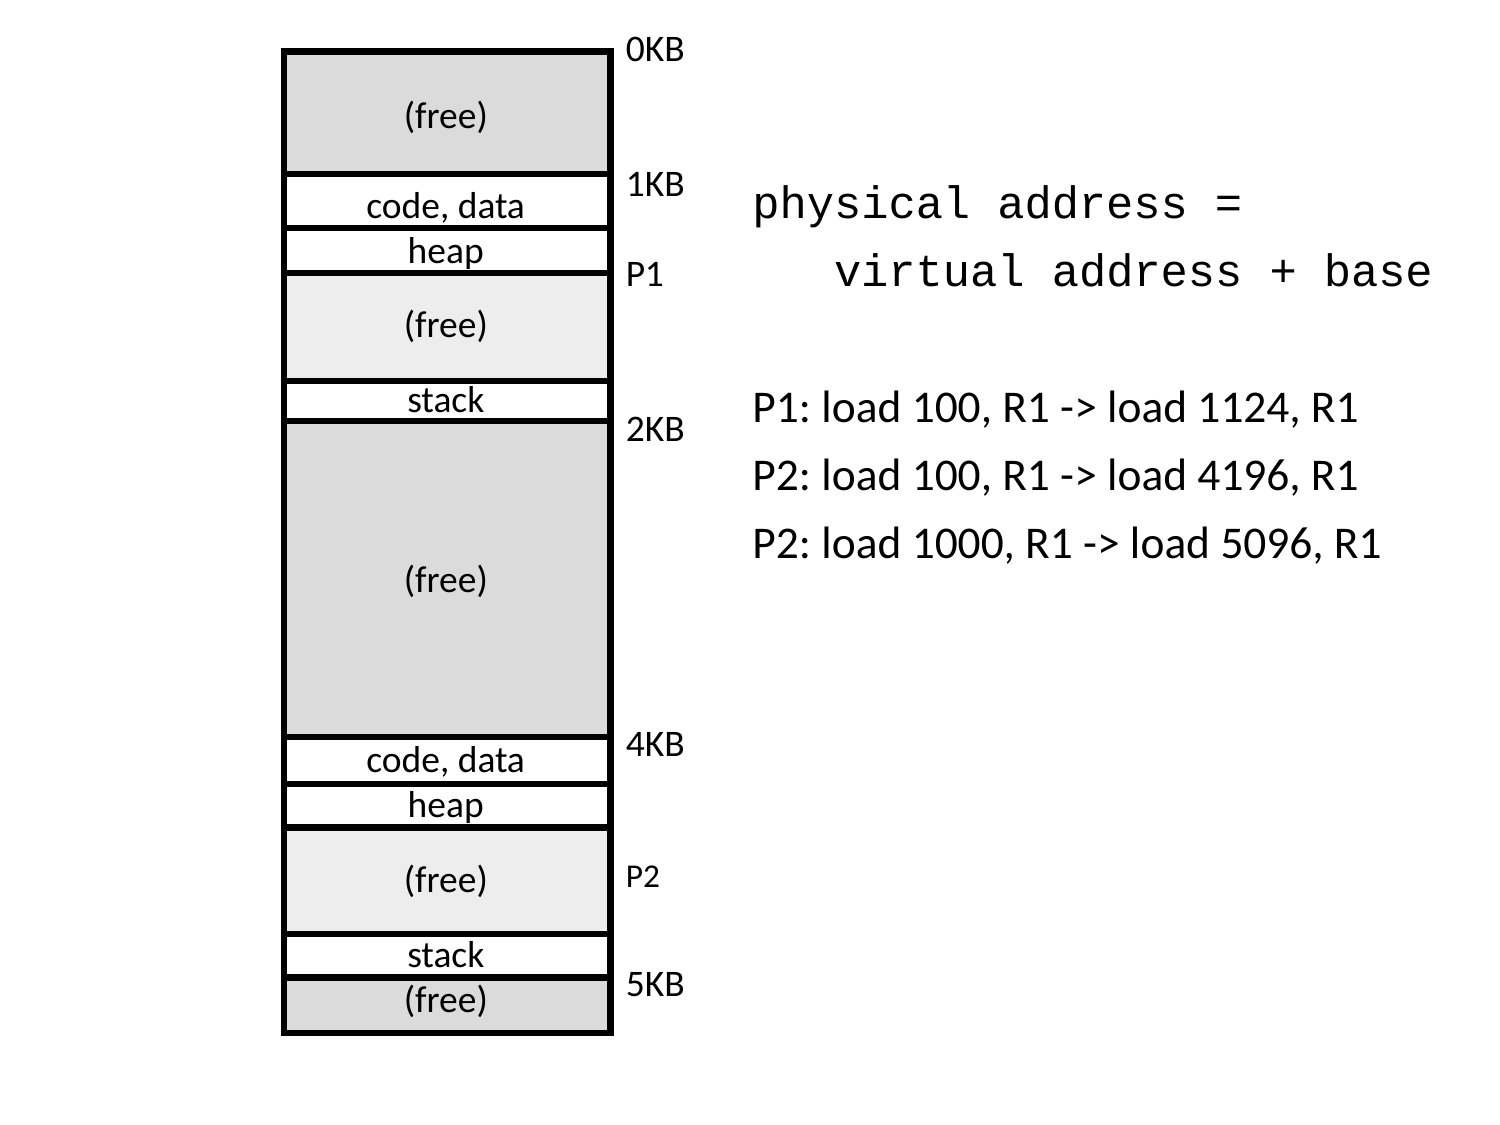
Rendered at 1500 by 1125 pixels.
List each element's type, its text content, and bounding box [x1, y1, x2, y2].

text_box [541, 740, 611, 781]
text_box [541, 831, 611, 974]
text_box (free) code, data heap (free) stack (free) code, data heap (free) stack (free) [351, 981, 541, 1073]
text_box (free) code, data heap (free) stack (free) code, data heap (free) stack (free) [351, 787, 541, 824]
text_box 0KB 1KB P1 2KB 4KB P2 5KB [611, 16, 700, 1012]
text_box [283, 50, 611, 418]
text_box (free) code, data heap (free) stack (free) code, data heap (free) stack (free) [351, 740, 541, 781]
text_box (free) code, data heap (free) stack (free) code, data heap (free) stack (free) [351, 273, 541, 378]
text_box (free) code, data heap (free) stack (free) code, data heap (free) stack (free) [351, 937, 541, 974]
text_box (free) code, data heap (free) stack (free) code, data heap (free) stack (free) [351, 422, 541, 734]
text_box (free) code, data heap (free) stack (free) code, data heap (free) stack (free) [351, 83, 541, 174]
text_box [541, 981, 612, 1034]
text_box (free) code, data heap (free) stack (free) code, data heap (free) stack (free) [351, 175, 541, 227]
text_box [541, 384, 611, 734]
text_box (free) code, data heap (free) stack (free) code, data heap (free) stack (free) [351, 831, 541, 931]
text_box (free) code, data heap (free) stack (free) code, data heap (free) stack (free) [351, 228, 541, 272]
text_box physical address = virtual address + base P1: load 100, R1 -> load 1124, R1 P2: load 100, R1 -> load 4196, R1 P2: load 1000, R1 -> load 5096, R1 [737, 171, 1500, 584]
text_box [283, 424, 351, 931]
text_box [283, 937, 351, 1034]
text_box [541, 787, 611, 824]
text_box (free) code, data heap (free) stack (free) code, data heap (free) stack (free) [351, 384, 541, 421]
